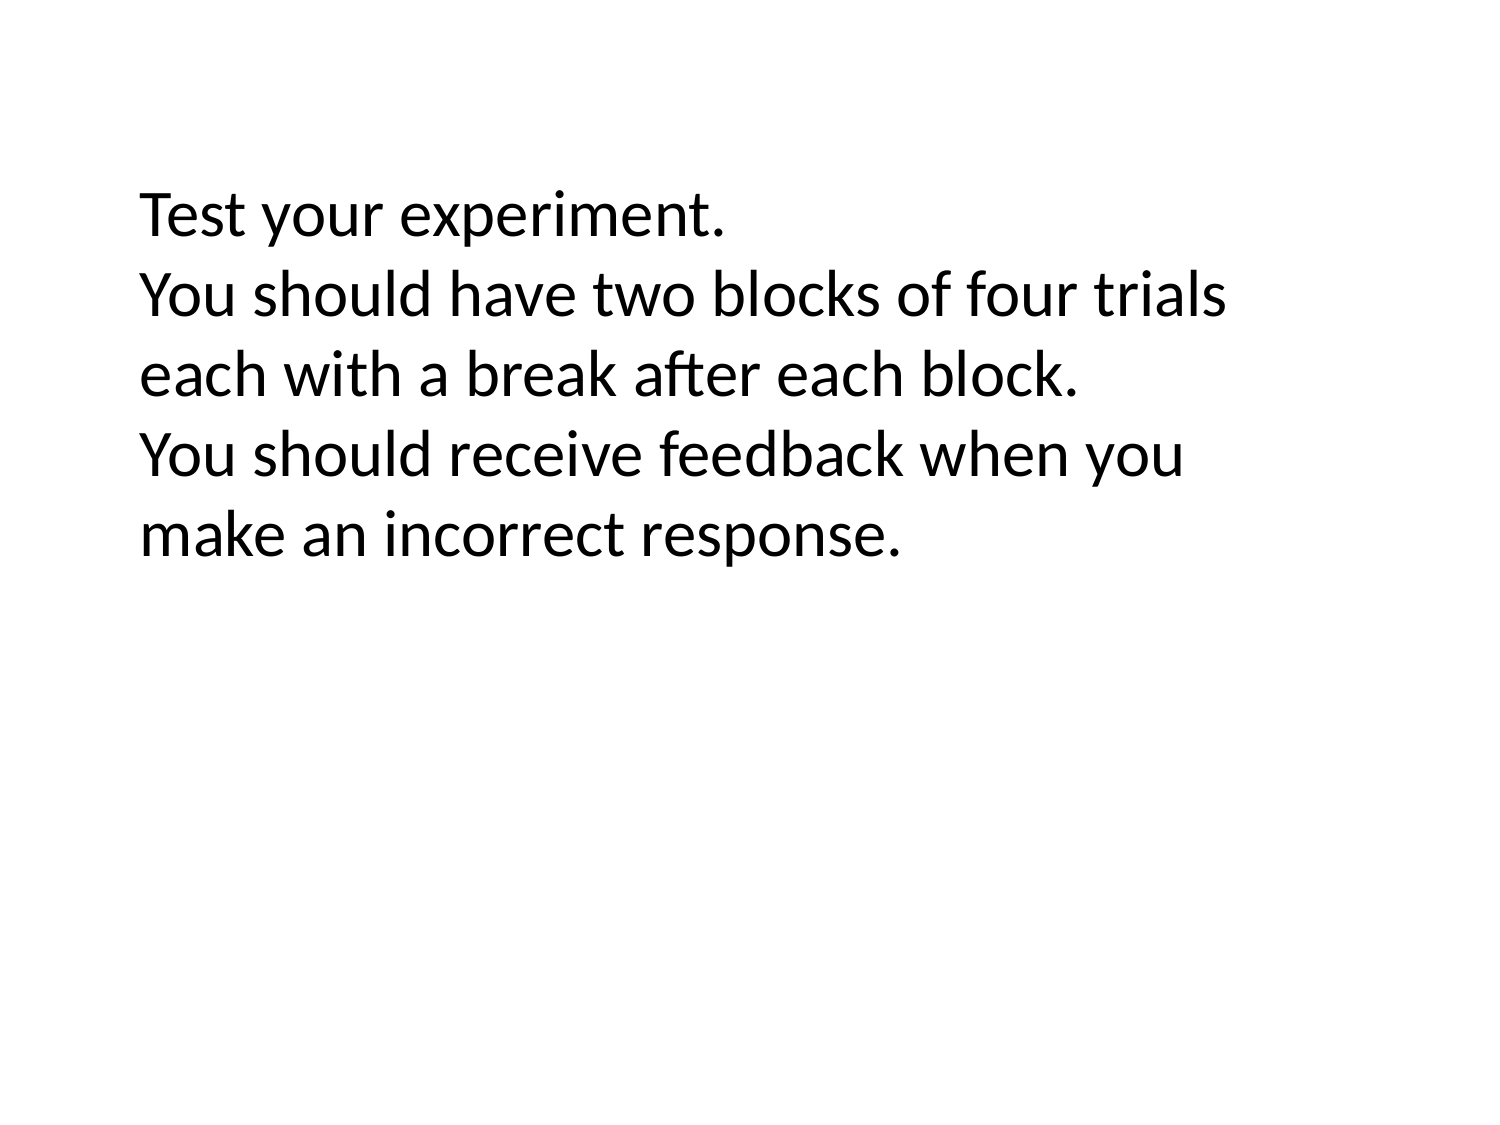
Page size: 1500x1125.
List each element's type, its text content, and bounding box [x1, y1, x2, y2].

text_box Test your experiment. You should have two blocks of four trials each with a break after each block. You should receive feedback when you make an incorrect response. [124, 162, 1313, 577]
